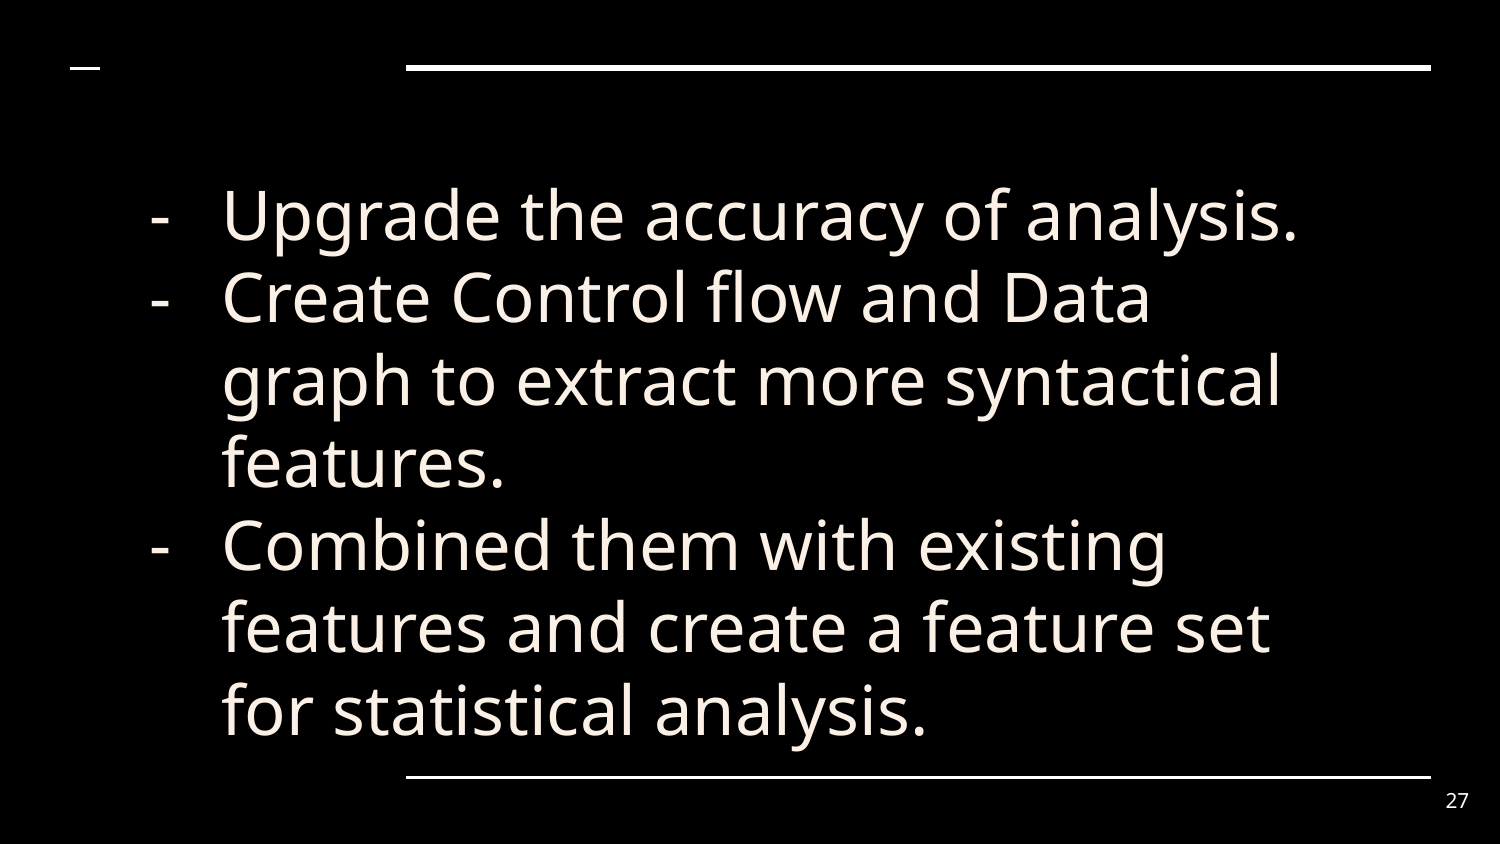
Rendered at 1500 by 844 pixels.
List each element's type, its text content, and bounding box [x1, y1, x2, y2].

slide_number ‹#› [1394, 769, 1484, 834]
text_box Upgrade the accuracy of analysis. Create Control flow and Data graph to extract more syntactical features. Combined them with existing features and create a feature set for statistical analysis. [131, 156, 1330, 764]
